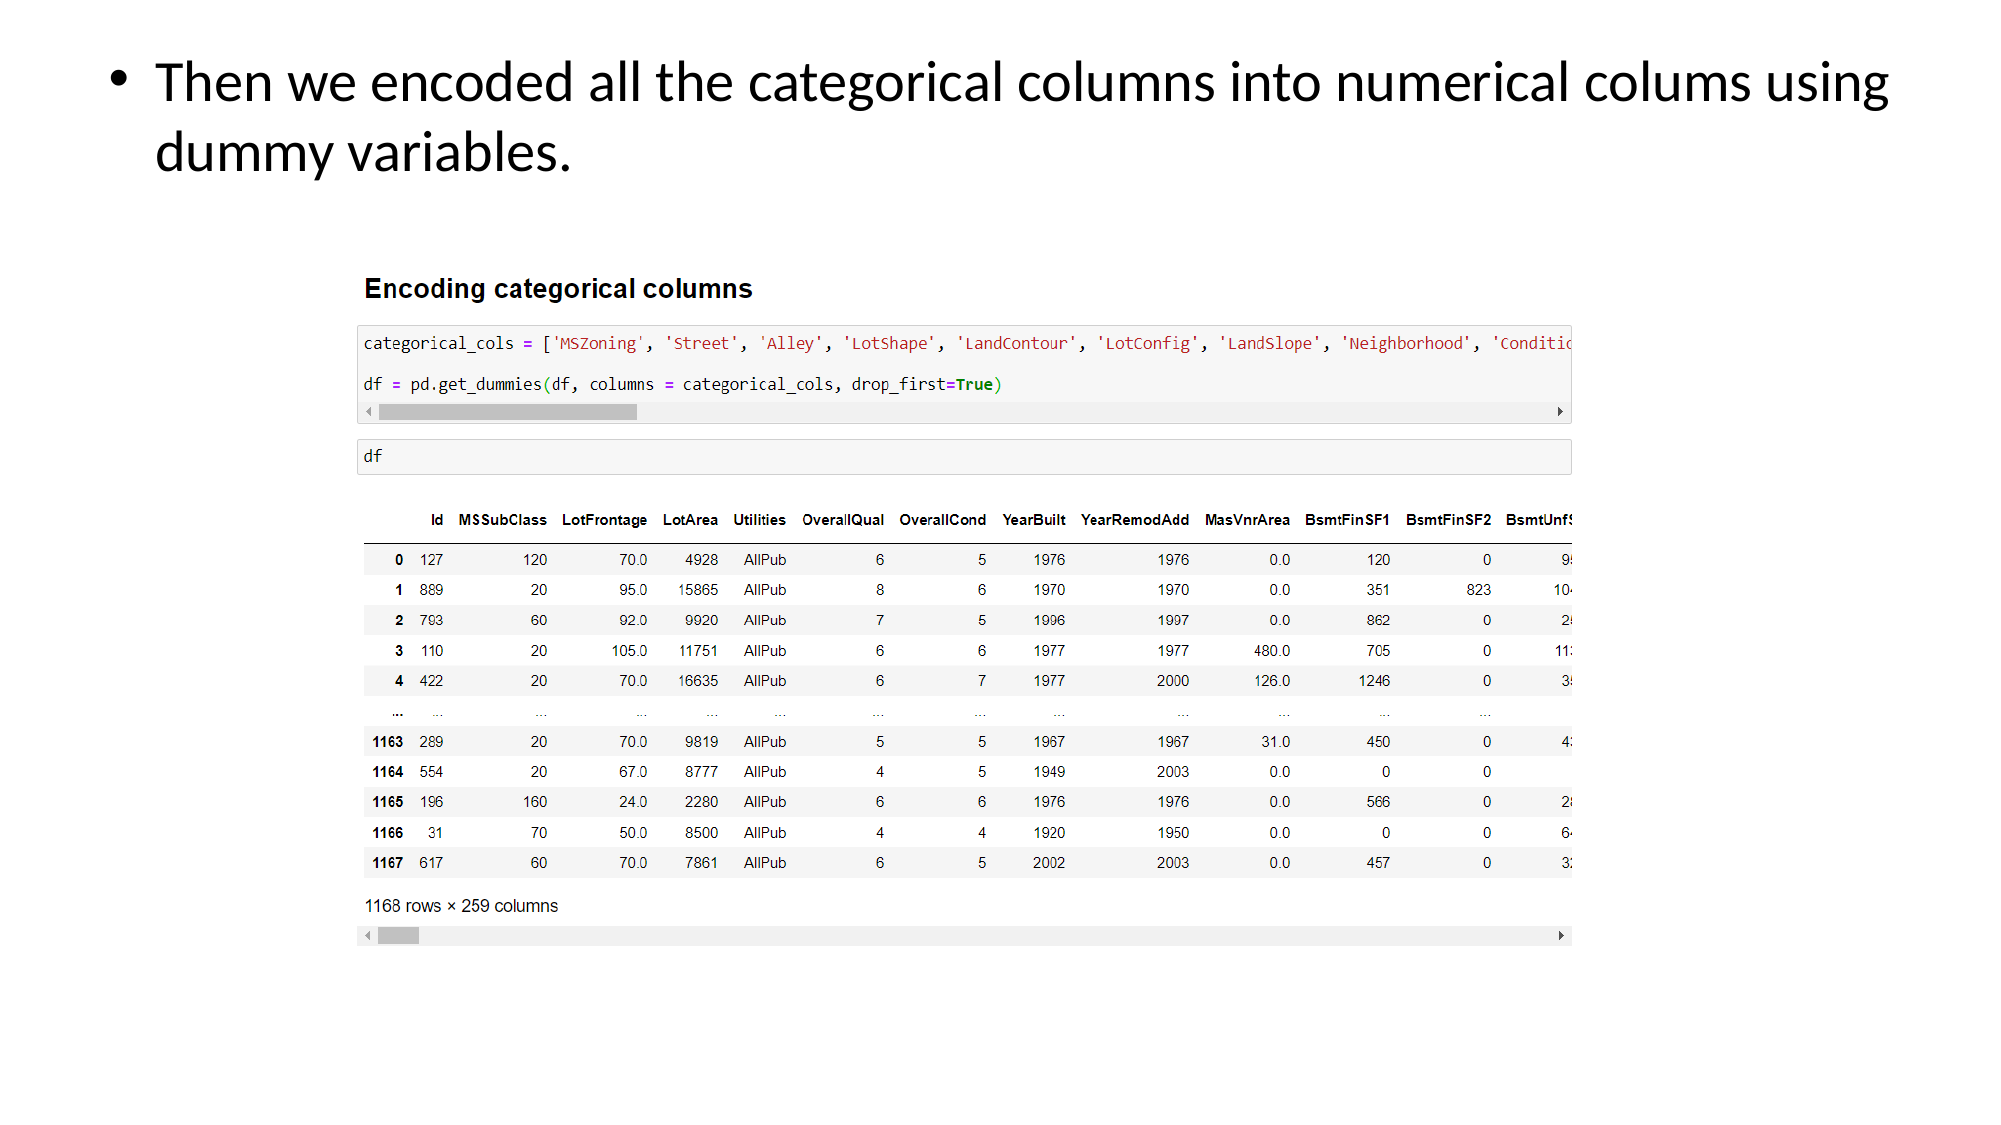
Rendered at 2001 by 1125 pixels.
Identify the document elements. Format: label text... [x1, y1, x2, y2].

picture [351, 274, 1587, 970]
text_box Then we encoded all the categorical columns into numerical colums using dummy variables. [93, 35, 1926, 191]
